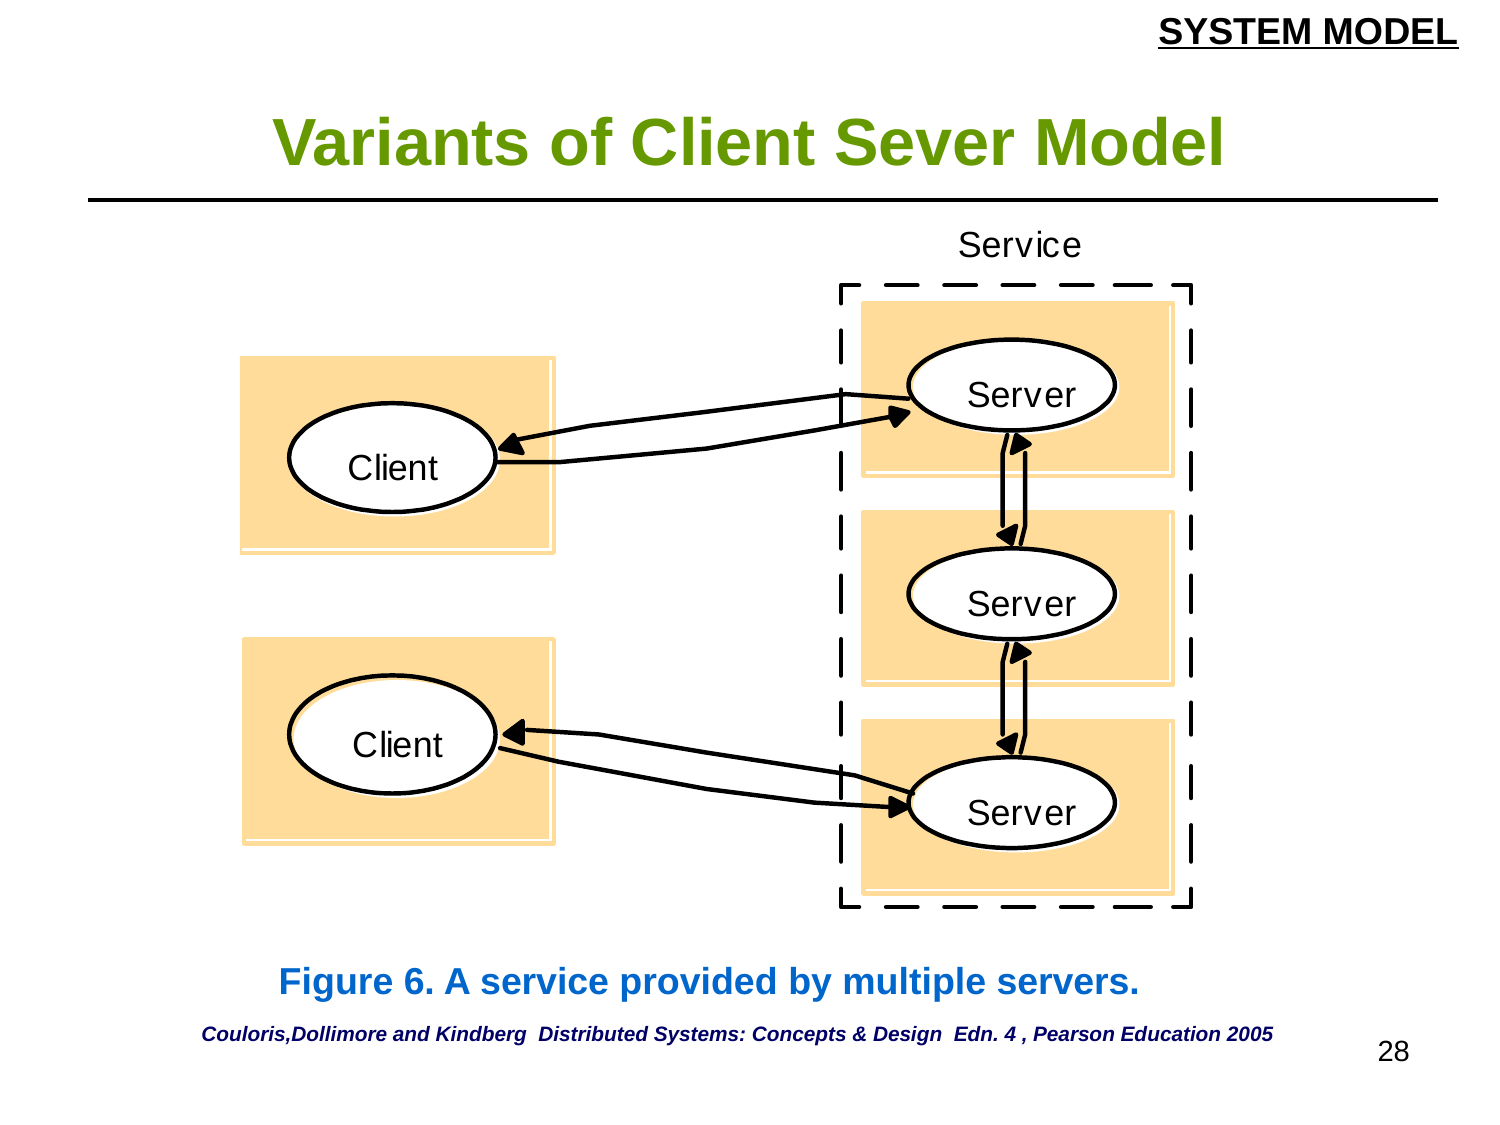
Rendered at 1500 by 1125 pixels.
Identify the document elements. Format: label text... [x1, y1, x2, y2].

picture [239, 221, 1210, 926]
text_box Couloris,Dollimore and Kindberg Distributed Systems: Concepts & Design Edn. 4 , Pearson Education 2005 [99, 1012, 1375, 1090]
text_box SYSTEM MODEL [1143, 0, 1484, 60]
slide_number 28 [1074, 1024, 1426, 1103]
text_box Figure 6. A service provided by multiple servers. [263, 949, 1156, 1010]
table_header [88, 202, 1438, 900]
title Variants of Client Sever Model [74, 37, 1426, 241]
